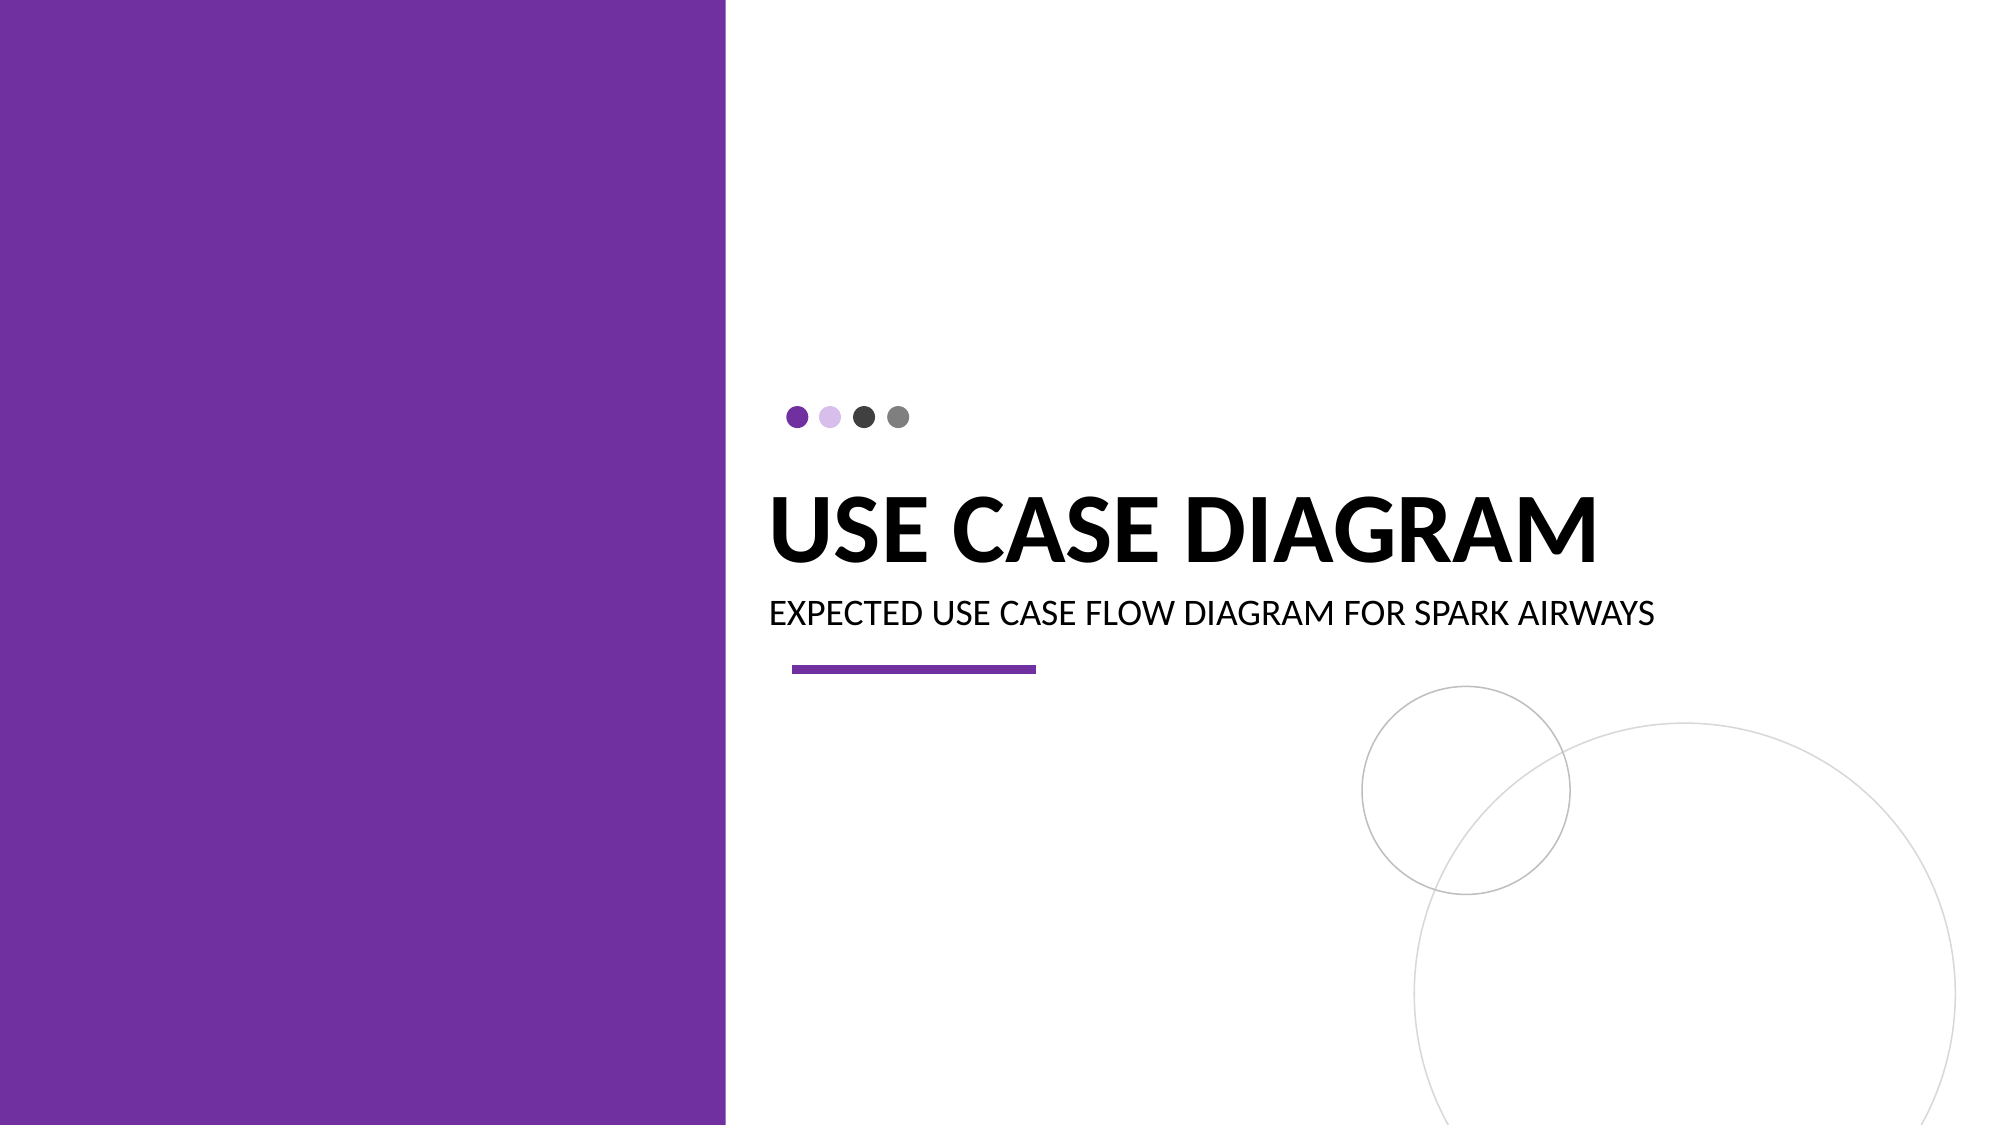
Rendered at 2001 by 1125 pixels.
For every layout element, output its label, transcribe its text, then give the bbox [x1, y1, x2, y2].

subtitle EXPECTED USE CASE FLOW DIAGRAM FOR SPARK AIRWAYS [768, 585, 1956, 646]
title USE CASE DIAGRAM [768, 447, 1956, 584]
